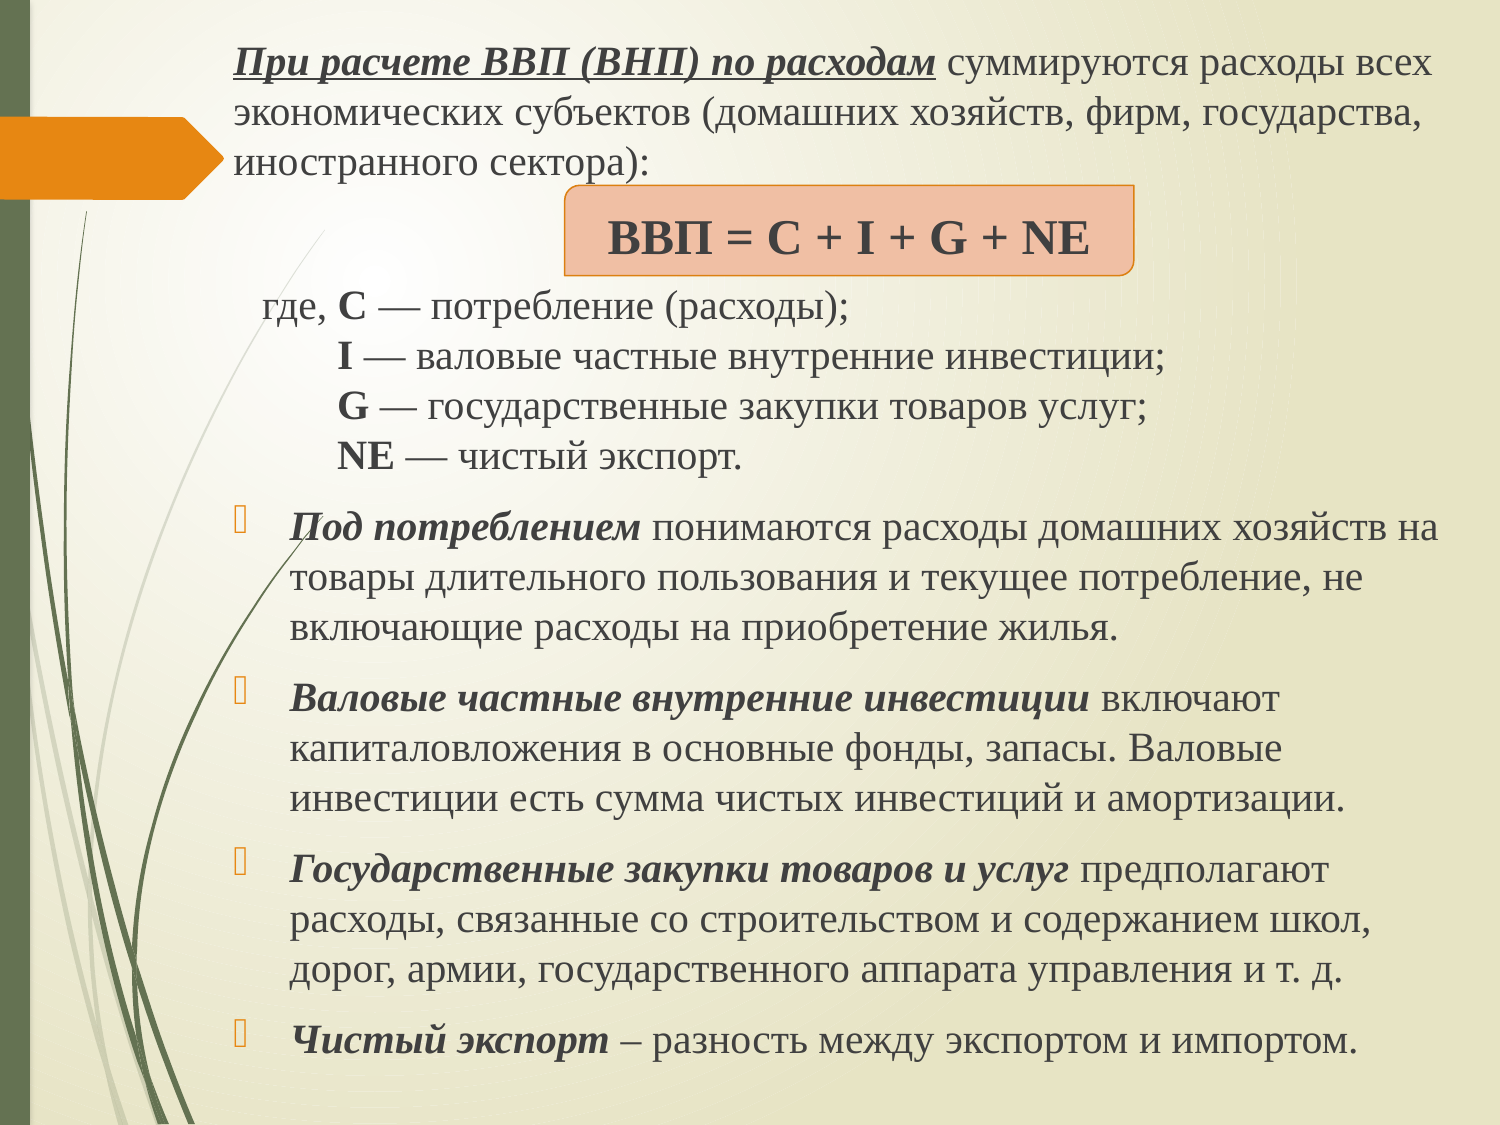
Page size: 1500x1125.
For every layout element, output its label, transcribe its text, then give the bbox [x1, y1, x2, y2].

list При расчете ВВП (ВНП) по расходам суммируются расходы всех экономических субъектов (домашних хозяйств, фирм, государства, иностранного сектора): ВВП = C + I + G + NE где, С — потребление (расходы); I — валовые частные внутренние ин­вестиции; G — государственные закупки товаров услуг; NЕ — чистый экспорт. Под потреблением понимаются расходы домашних хо­зяйств на товары длительного пользования и текущее потребление, не включающие расходы на приобретение жилья. Валовые частные внутренние инвестиции включают капиталовложения в основные фонды, запасы. Валовые инвестиции есть сумма чистых инвестиций и амор­тизации. Государственные закупки товаров и услуг предполагают расходы, связанные со строительством и содержанием школ, дорог, армии, государственного аппарата управления и т. д. Чистый экспорт – разность между экспортом и импортом. [218, 26, 1481, 1103]
